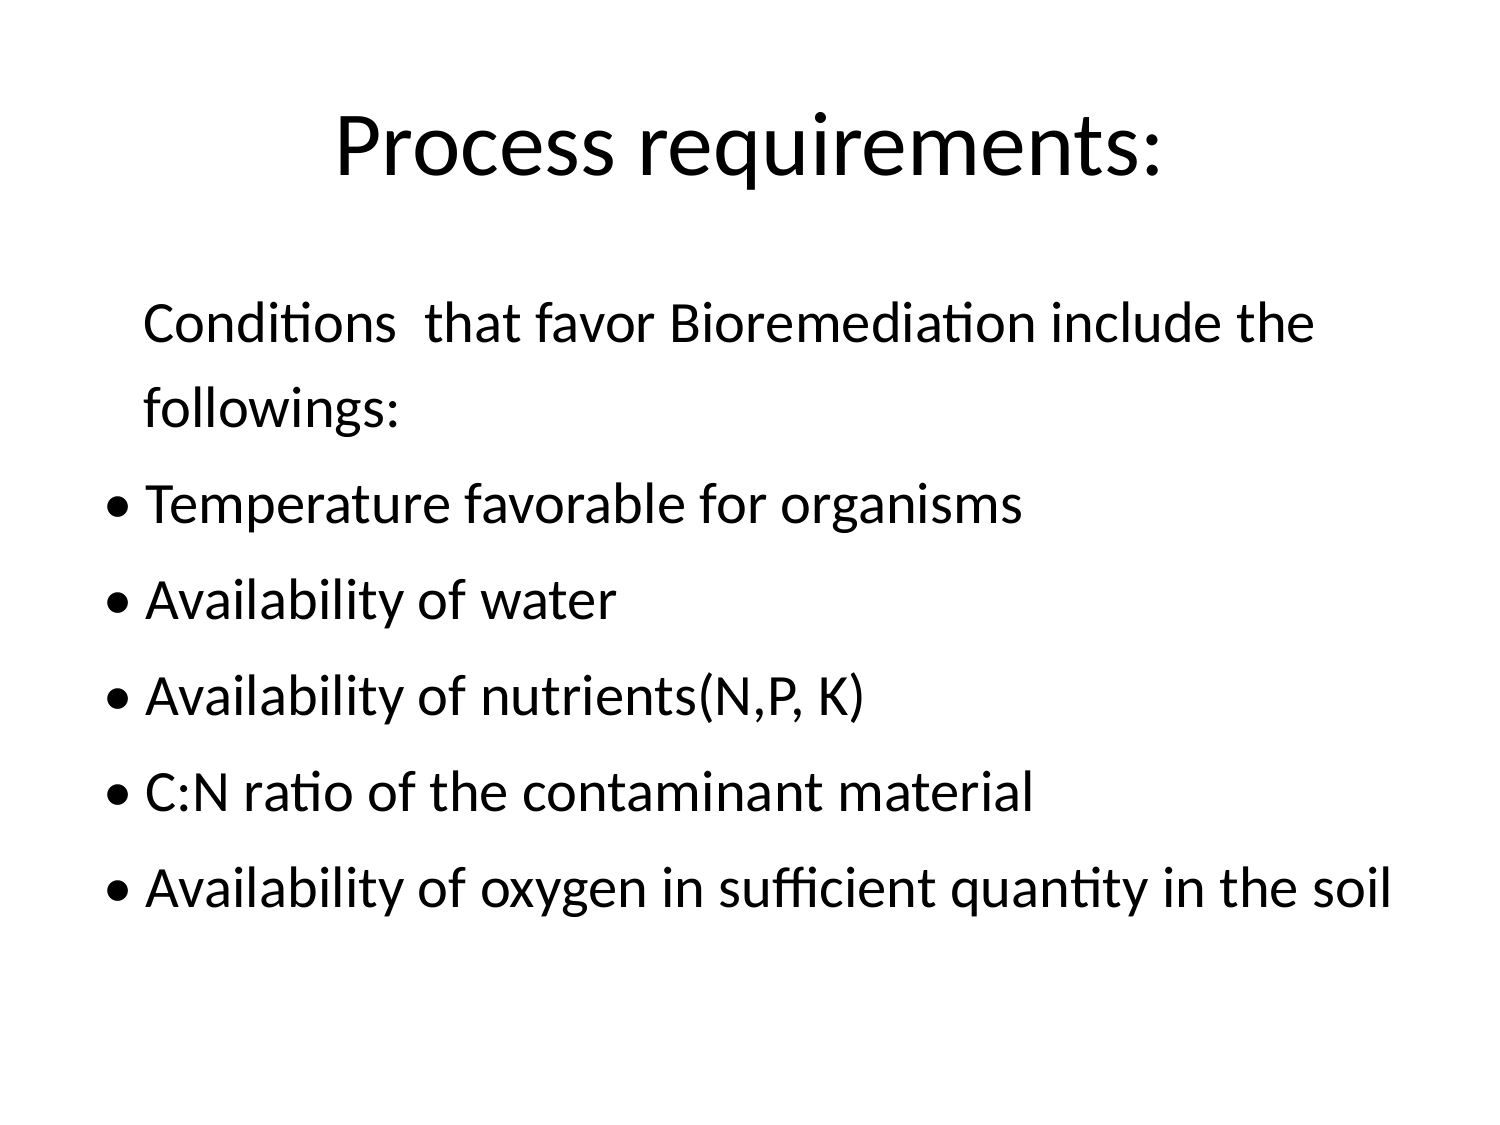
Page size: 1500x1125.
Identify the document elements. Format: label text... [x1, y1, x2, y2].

title Process requirements: [75, 45, 1425, 233]
list Conditions that favor Bioremediation include the followings: • Temperature favorable for organisms • Availability of water • Availability of nutrients(N,P, K) • C:N ratio of the contaminant material • Availability of oxygen in sufficient quantity in the soil [75, 262, 1425, 1005]
